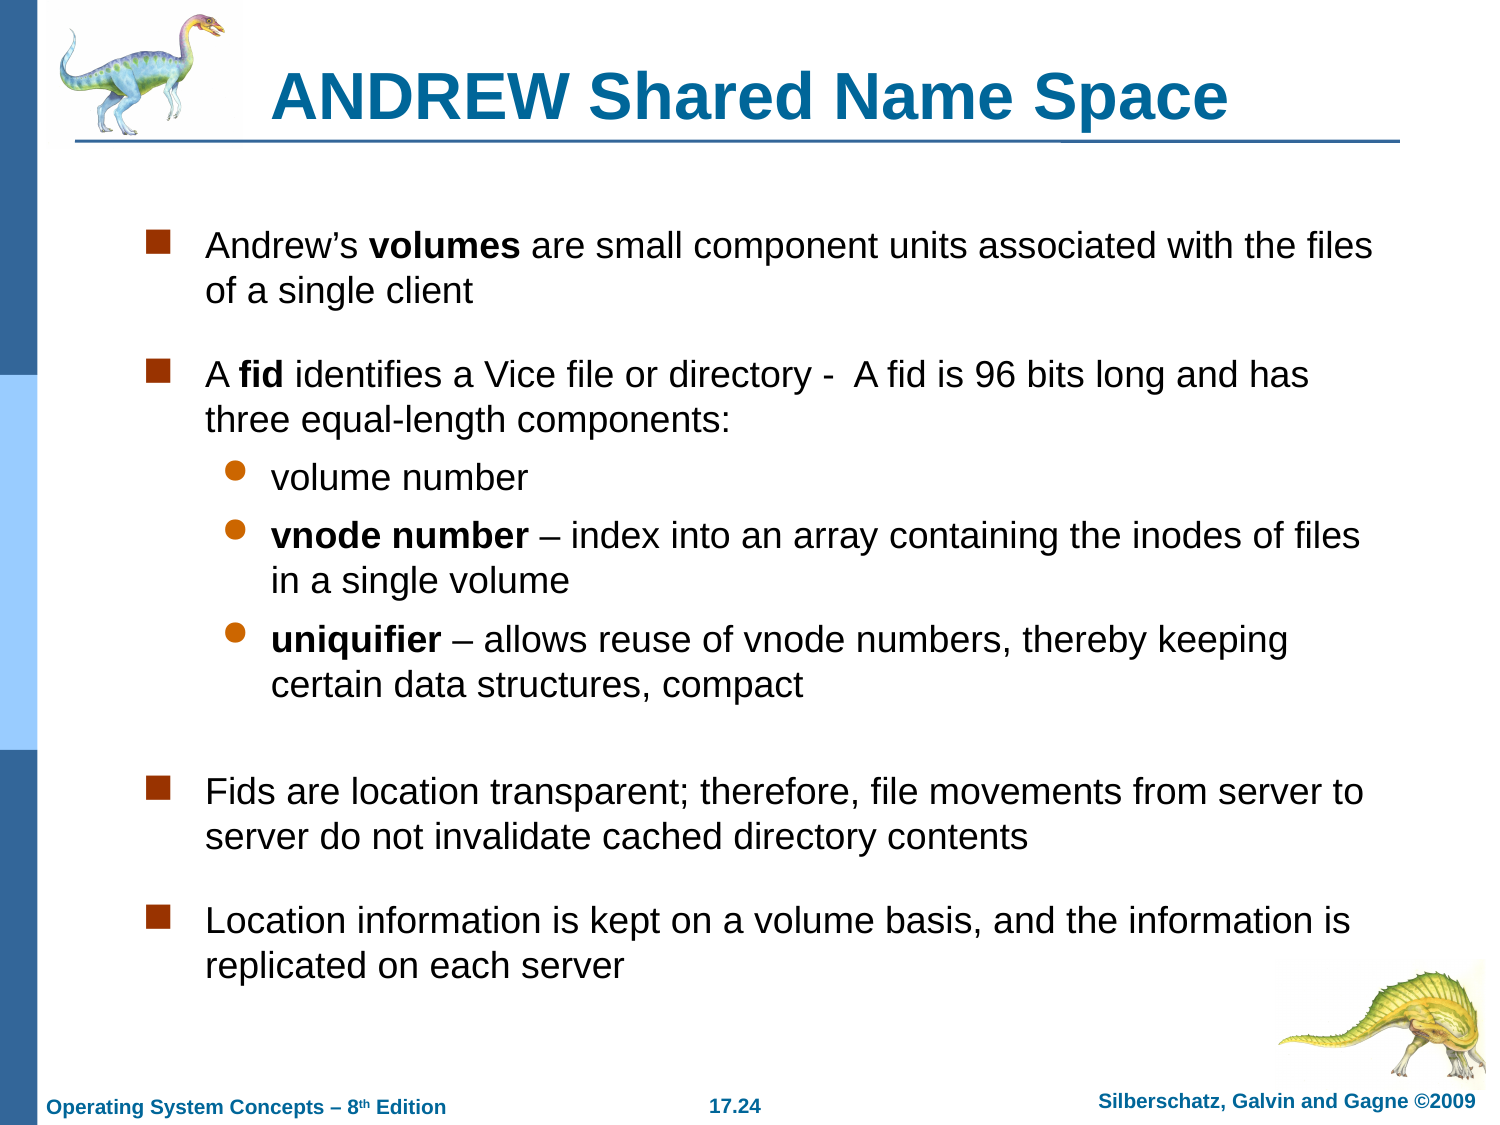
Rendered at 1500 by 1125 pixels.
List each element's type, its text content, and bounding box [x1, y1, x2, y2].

title ANDREW Shared Name Space [74, 45, 1426, 141]
picture [1275, 959, 1486, 1090]
list Andrew’s volumes are small component units associated with the files of a single client A fid identifies a Vice file or directory - A fid is 96 bits long and has three equal-length components: volume number vnode number – index into an array containing the inodes of files in a single volume uniquifier – allows reuse of vnode numbers, thereby keeping certain data structures, compact Fids are location transparent; therefore, file movements from server to server do not invalidate cached directory contents Location information is kept on a volume basis, and the information is replicated on each server [133, 213, 1404, 1051]
picture [46, 0, 243, 149]
